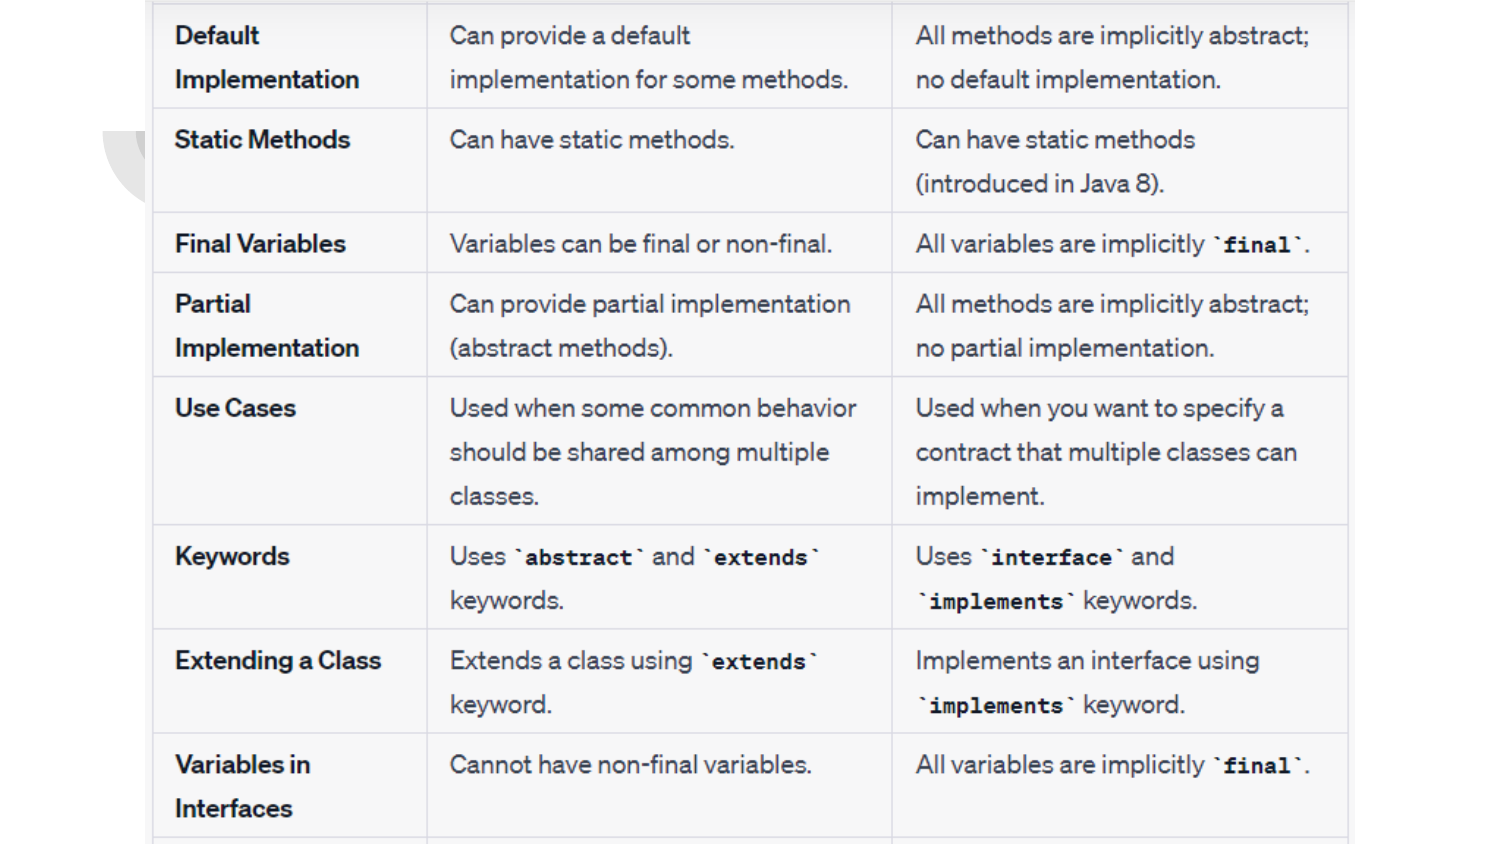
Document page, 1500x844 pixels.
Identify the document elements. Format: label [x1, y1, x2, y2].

picture [145, 0, 1355, 844]
